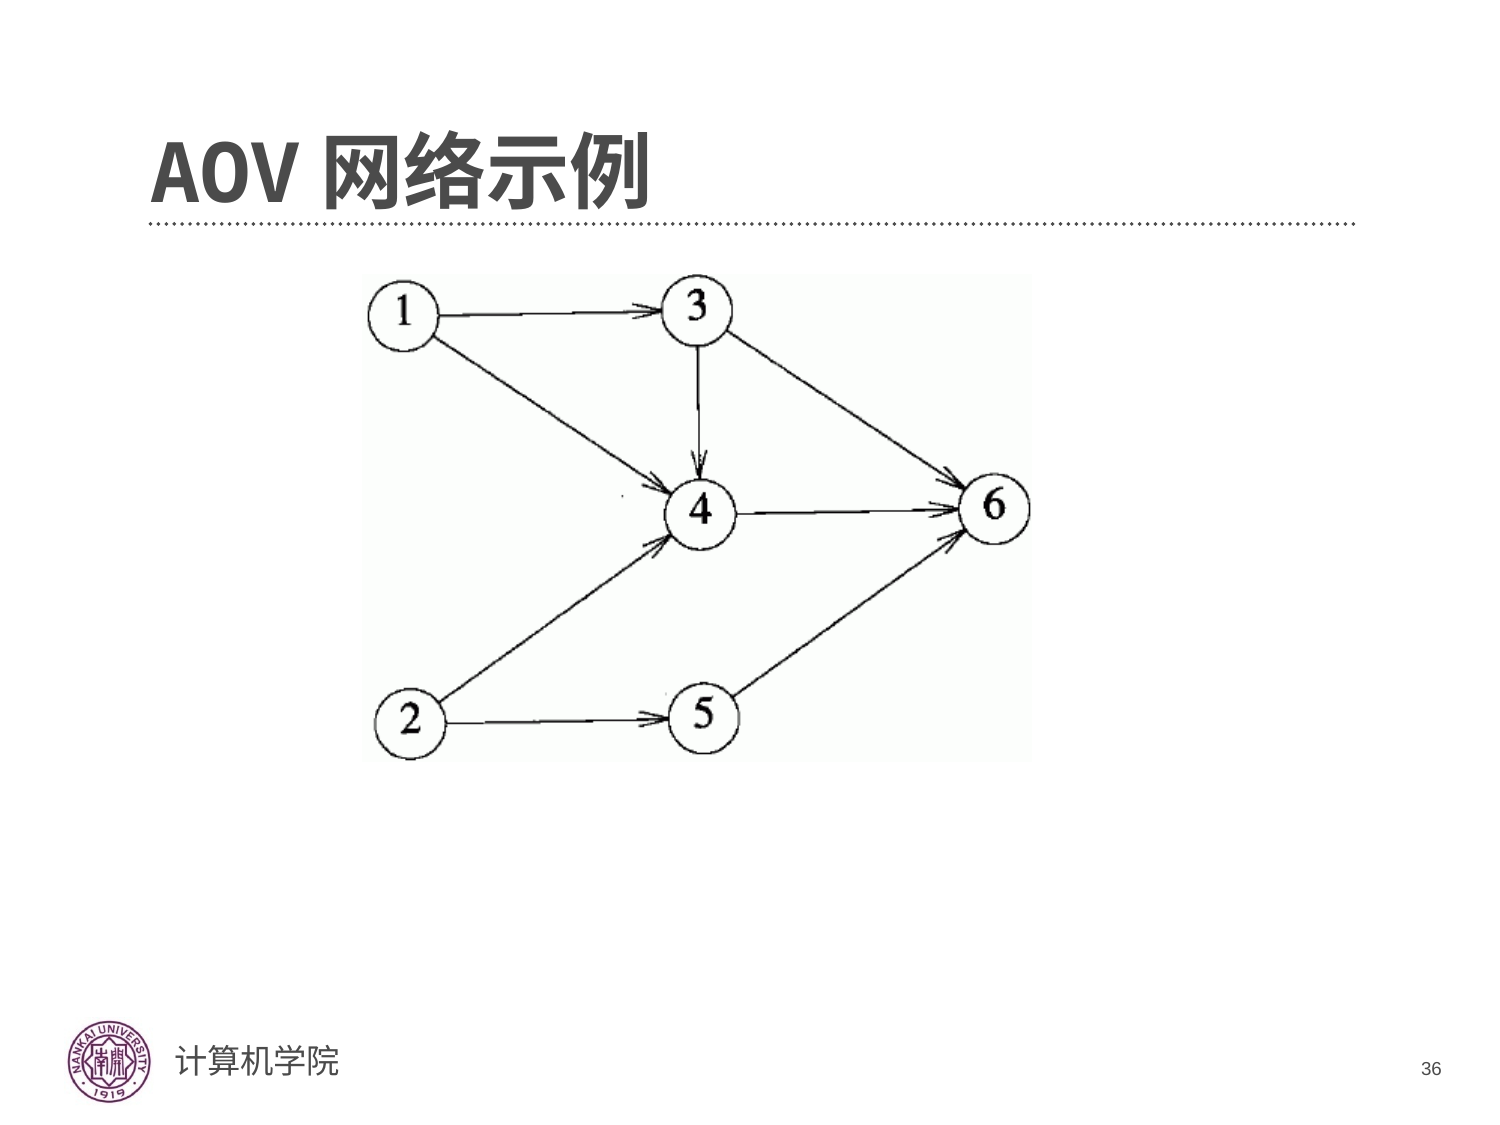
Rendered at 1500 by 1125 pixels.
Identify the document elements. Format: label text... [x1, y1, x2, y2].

slide_number 36 [1308, 1048, 1458, 1093]
title AOV网络示例 [150, 82, 1360, 221]
picture [64, 1017, 154, 1106]
picture [362, 274, 1032, 762]
